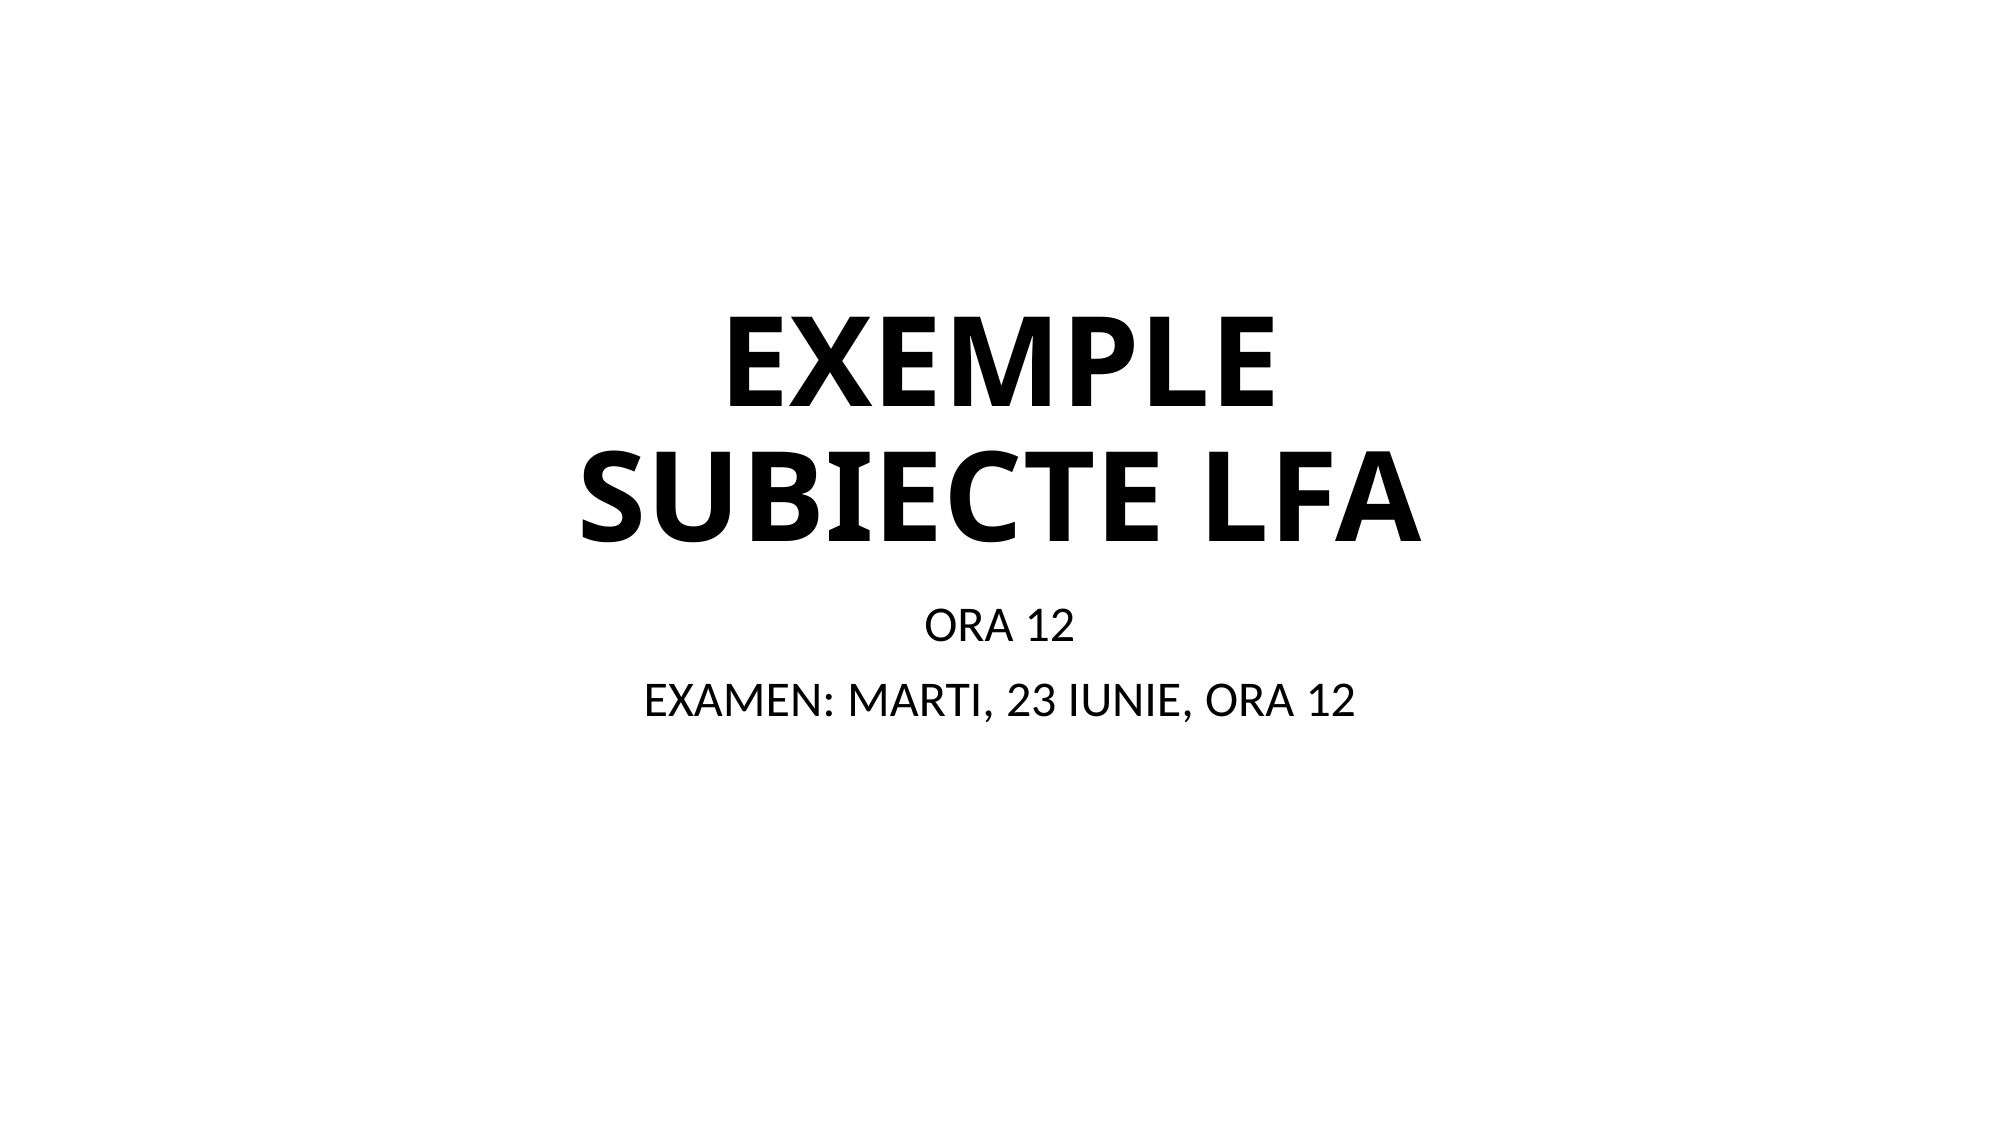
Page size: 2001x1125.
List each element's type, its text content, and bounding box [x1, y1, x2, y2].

title EXEMPLE SUBIECTE LFA [249, 184, 1750, 576]
subtitle ORA 12 EXAMEN: MARTI, 23 IUNIE, ORA 12 [249, 590, 1750, 863]
